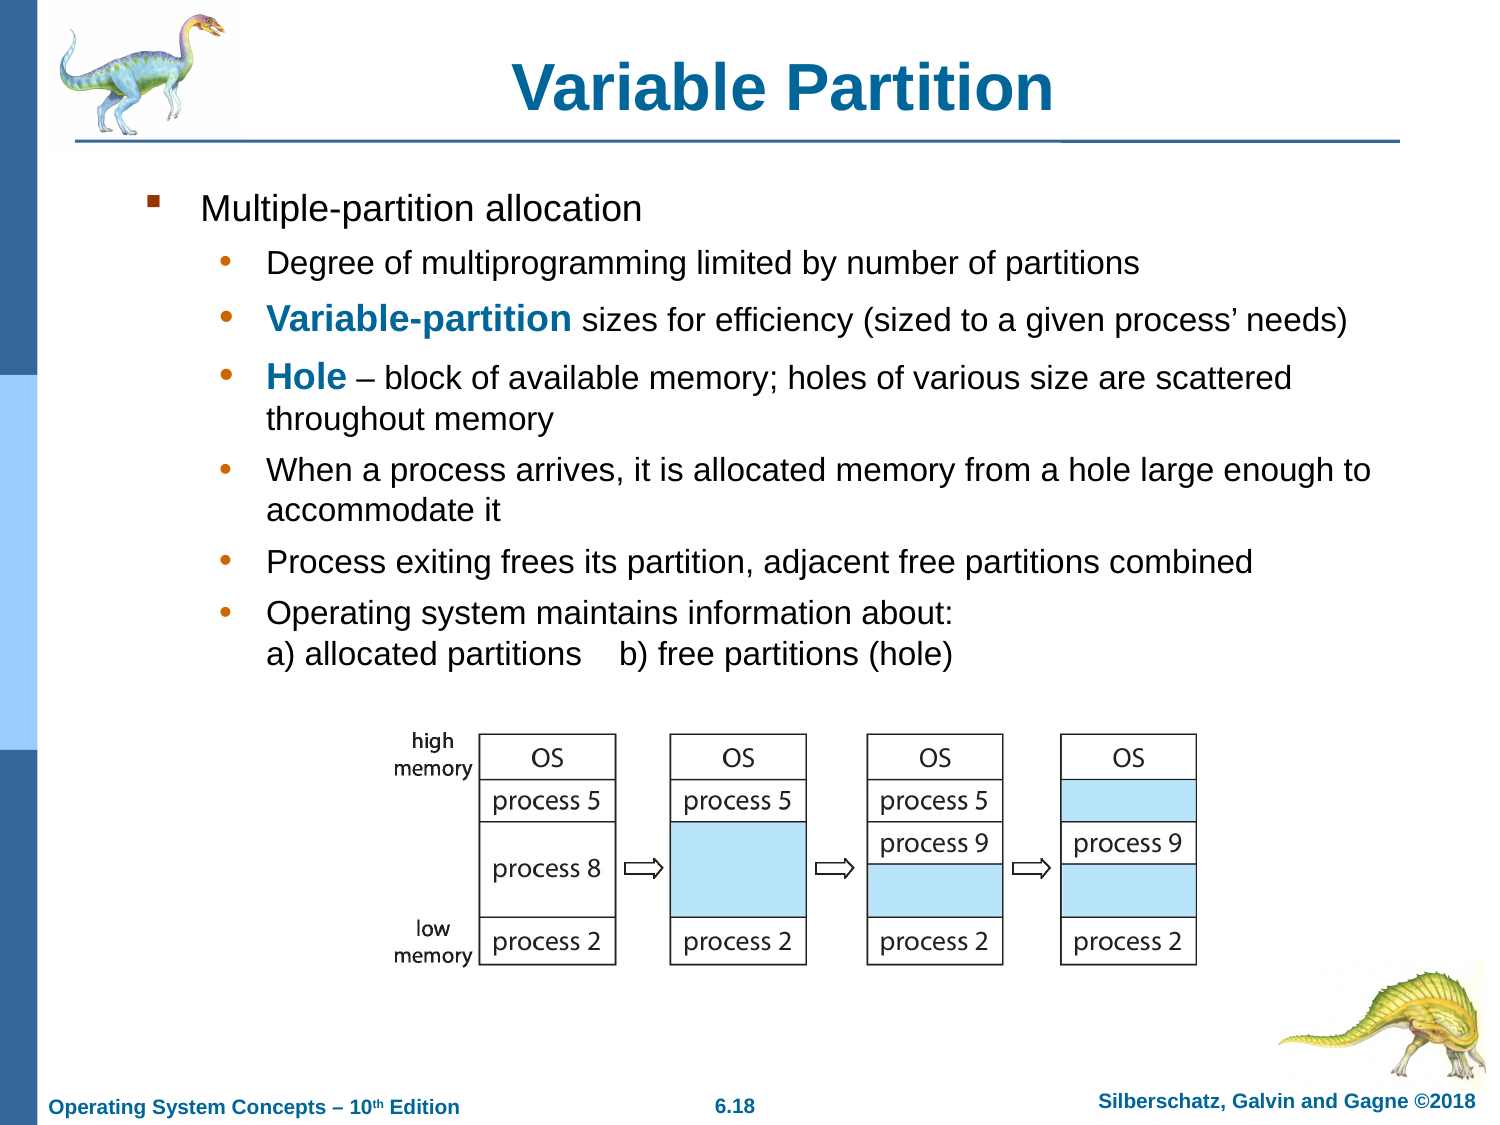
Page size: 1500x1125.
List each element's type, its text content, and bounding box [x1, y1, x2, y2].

picture [1275, 959, 1486, 1090]
picture [392, 729, 1198, 969]
list Multiple-partition allocation Degree of multiprogramming limited by number of partitions Variable-partition sizes for efficiency (sized to a given process’ needs) Hole – block of available memory; holes of various size are scattered throughout memory When a process arrives, it is allocated memory from a hole large enough to accommodate it Process exiting frees its partition, adjacent free partitions combined Operating system maintains information about: a) allocated partitions b) free partitions (hole) [129, 176, 1404, 712]
picture [46, 0, 243, 149]
title Variable Partition [91, 30, 1476, 132]
